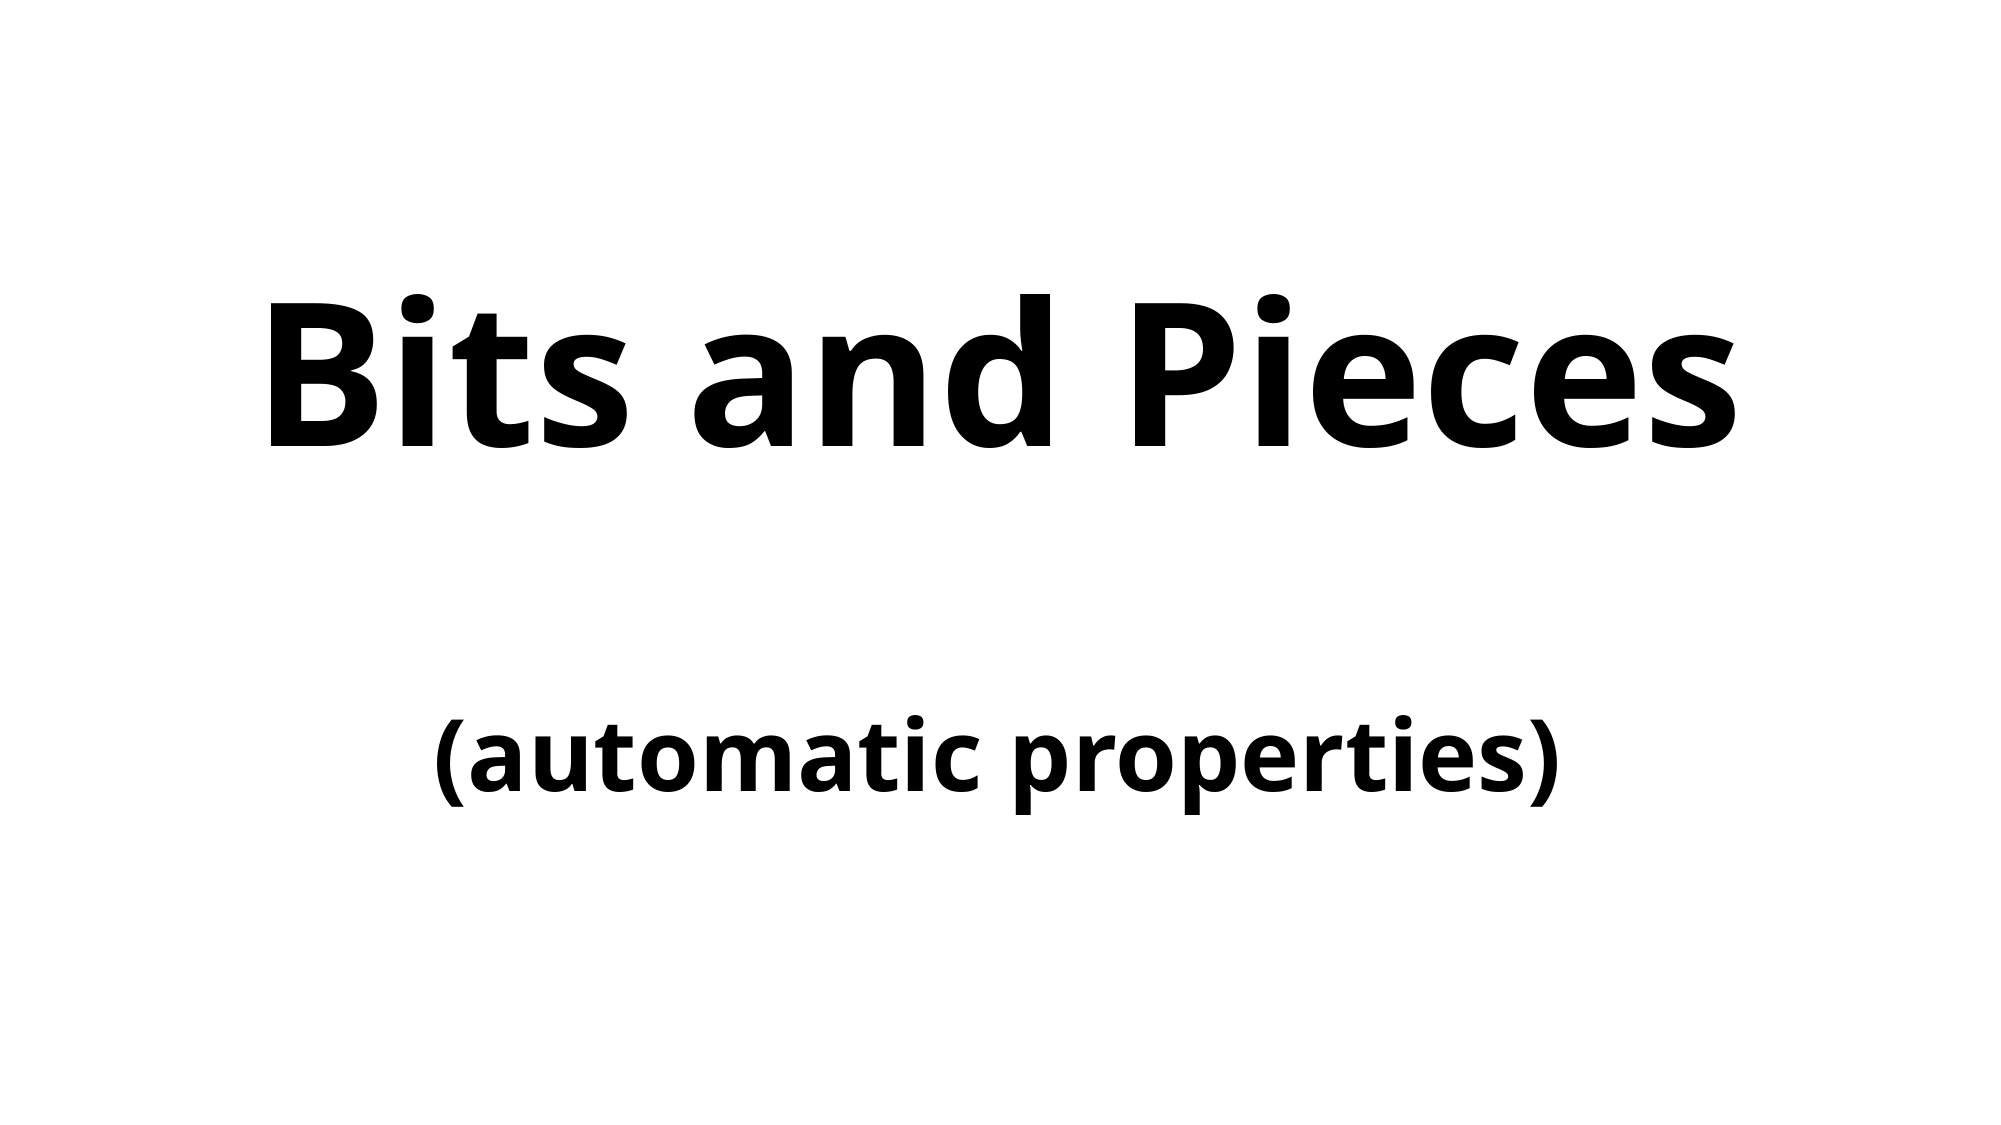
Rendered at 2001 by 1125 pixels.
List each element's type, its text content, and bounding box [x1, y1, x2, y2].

title Bits and Pieces (automatic properties) [55, 56, 1941, 821]
